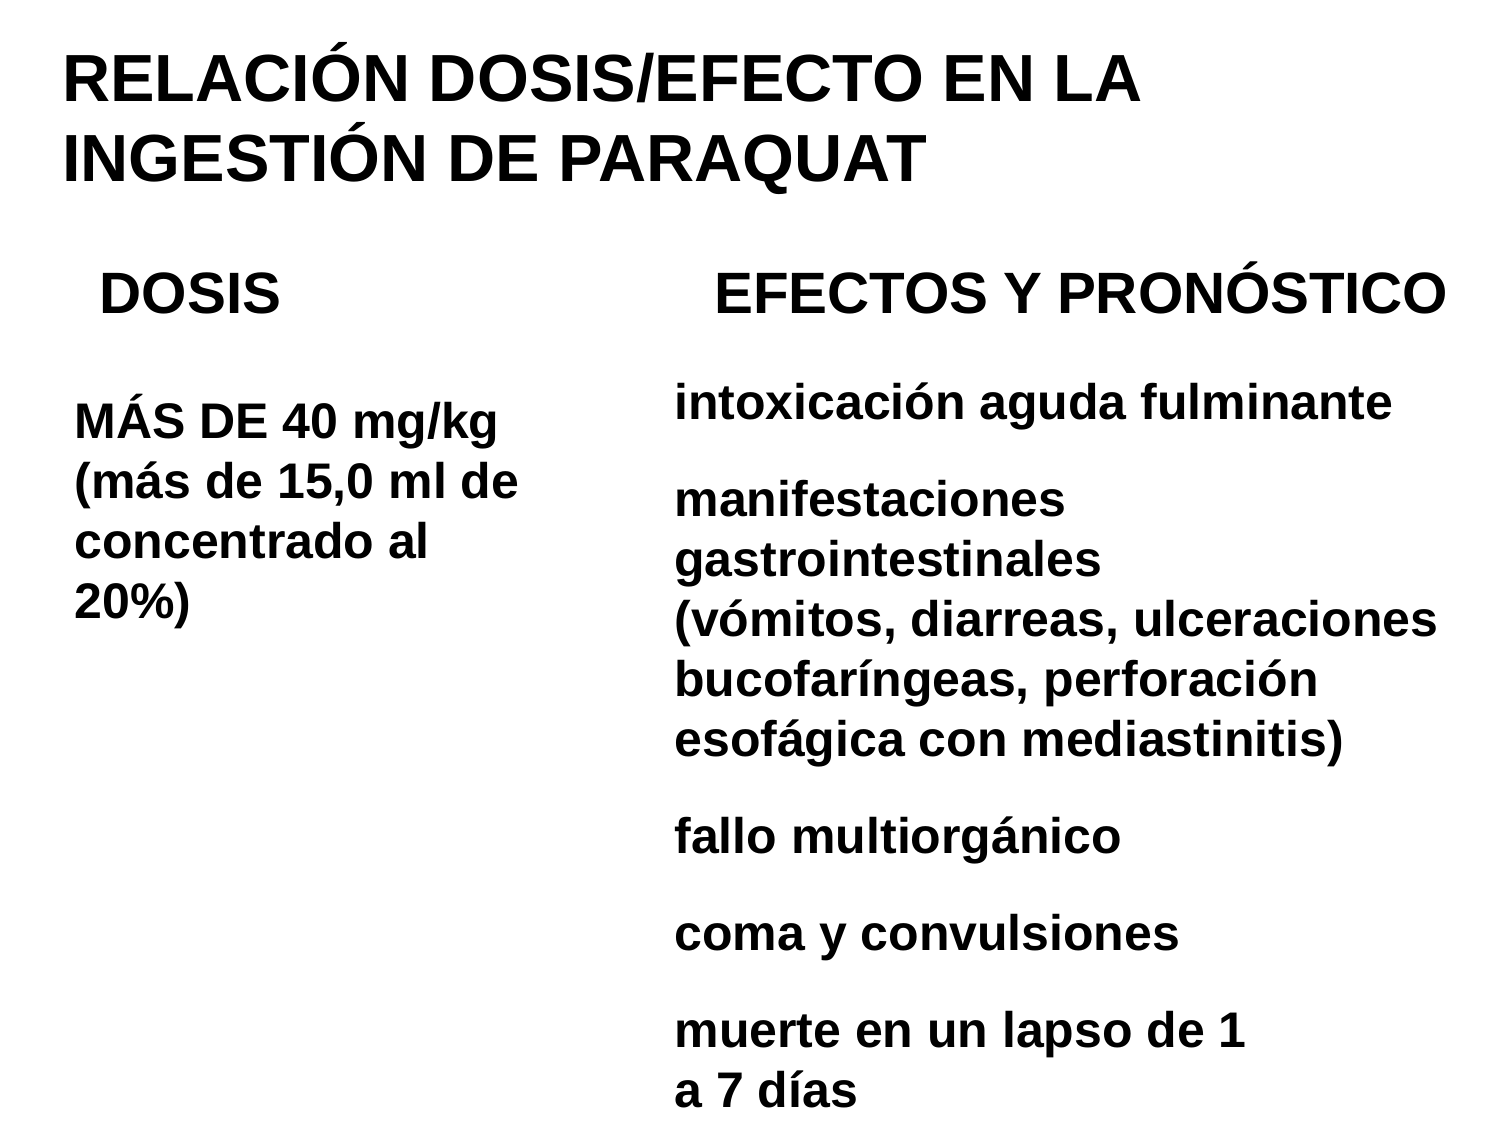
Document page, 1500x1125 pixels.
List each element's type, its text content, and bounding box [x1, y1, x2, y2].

text_box RELACIÓN DOSIS/EFECTO EN LA INGESTIÓN DE PARAQUAT [47, 27, 1159, 203]
text_box EFECTOS Y PRONÓSTICO [699, 248, 1464, 333]
text_box muerte en un lapso de 1 a 7 días [659, 990, 1262, 1125]
text_box manifestaciones gastrointestinales (vómitos, diarreas, ulceraciones bucofaríngeas, perforación esofágica con mediastinitis) [659, 459, 1455, 775]
text_box DOSIS [85, 248, 296, 333]
text_box fallo multiorgánico [659, 796, 1138, 871]
text_box coma y convulsiones [660, 892, 1196, 968]
text_box intoxicación aguda fulminante [659, 362, 1409, 438]
text_box MÁS DE 40 mg/kg (más de 15,0 ml de concentrado al 20%) [59, 381, 535, 637]
